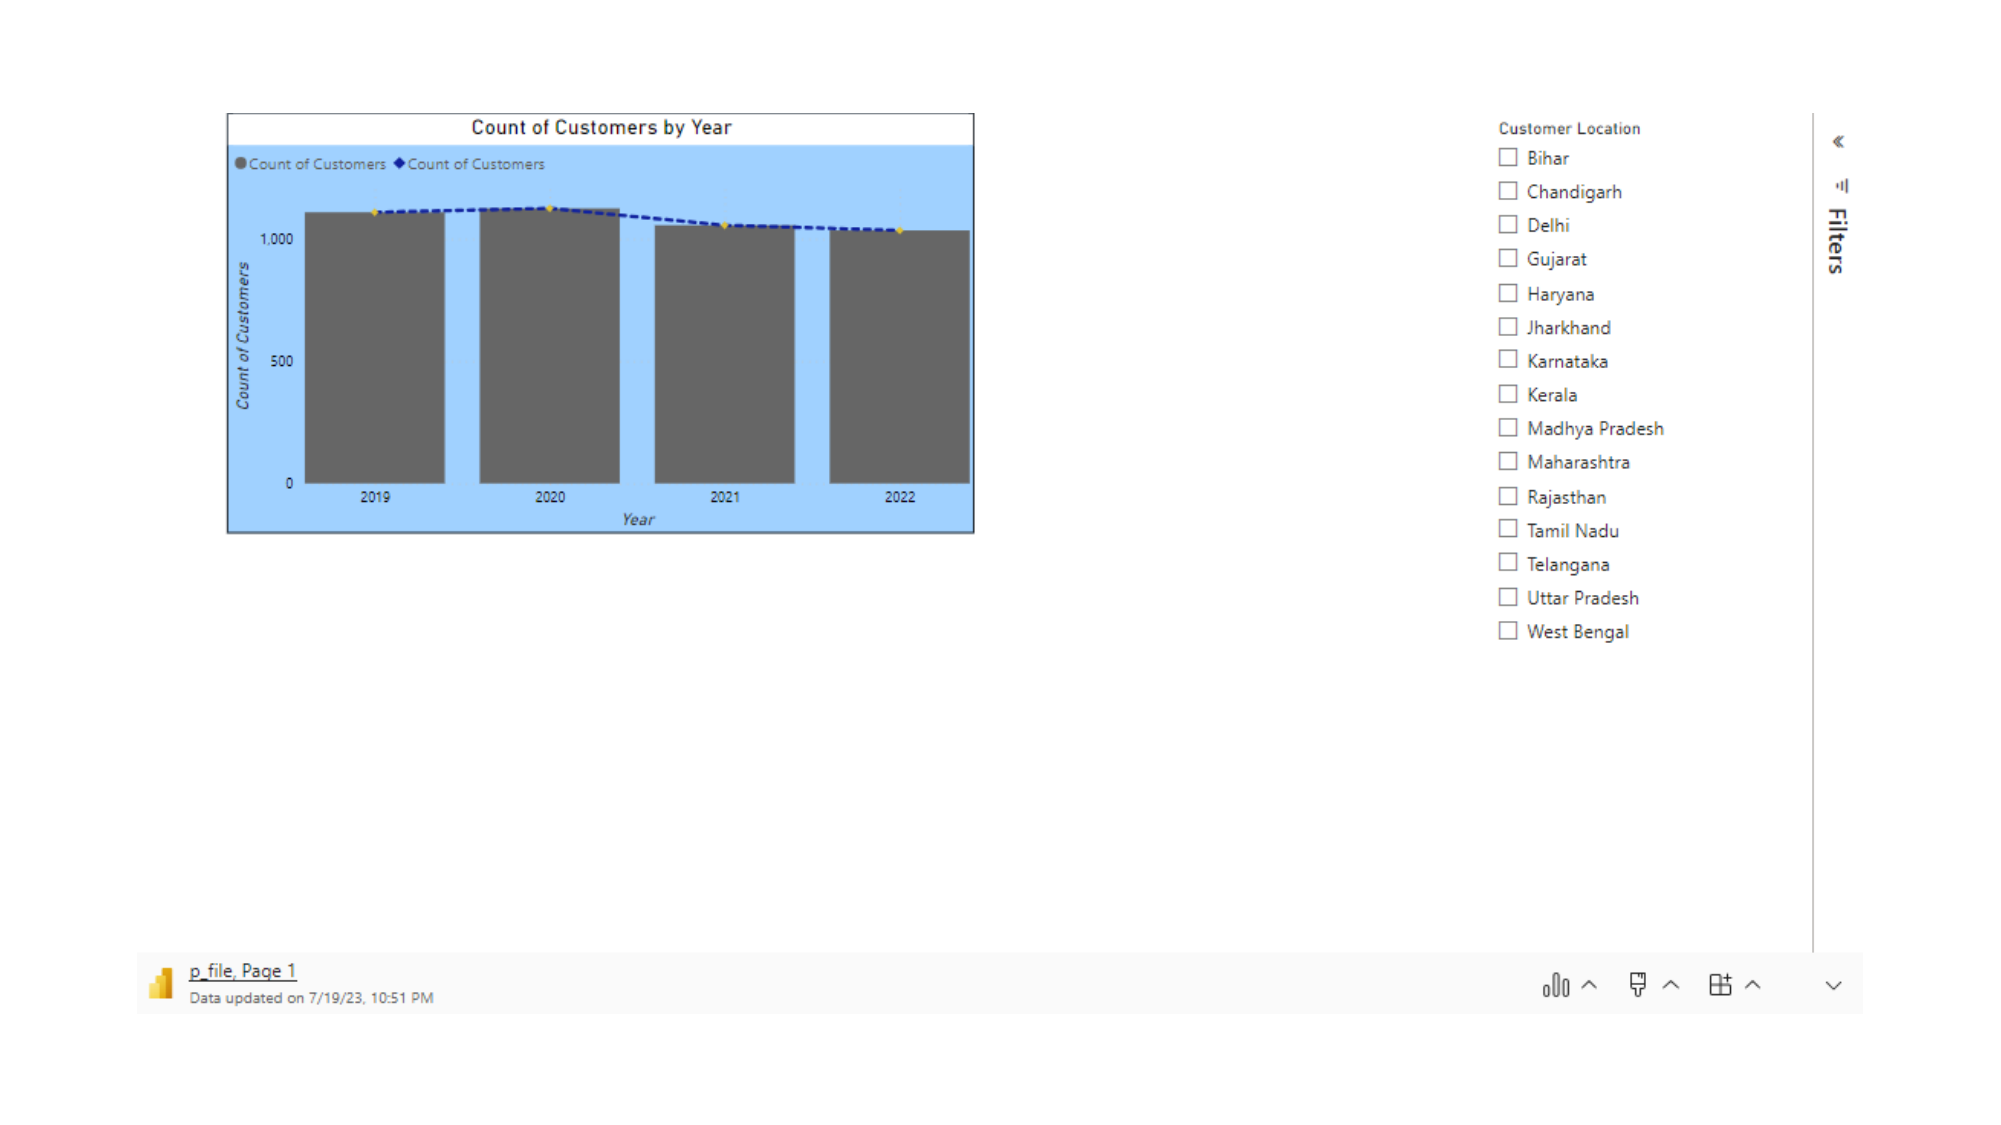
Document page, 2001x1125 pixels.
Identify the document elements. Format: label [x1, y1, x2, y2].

picture [137, 113, 1863, 1014]
